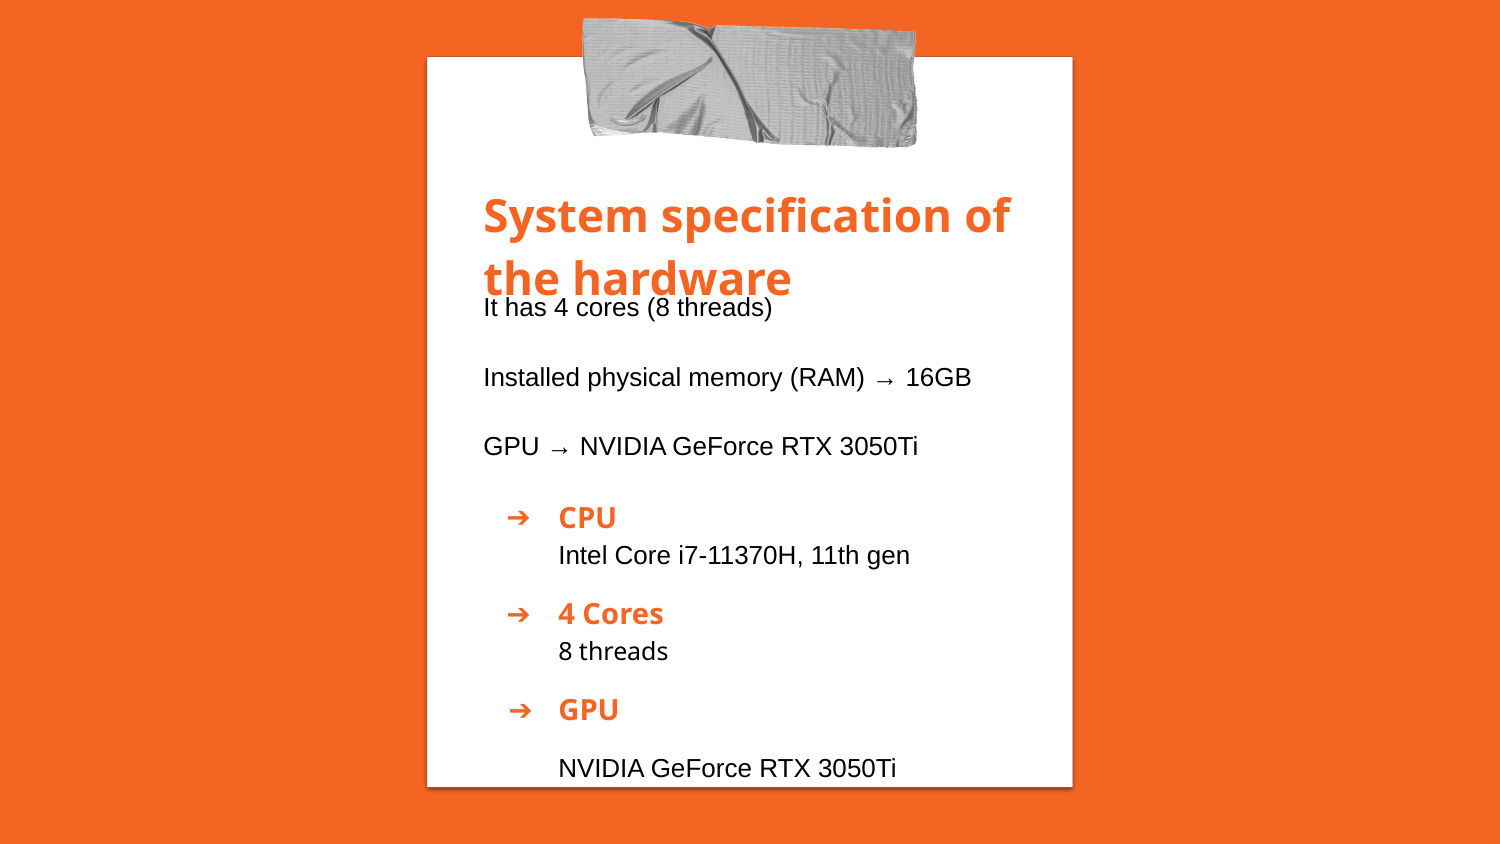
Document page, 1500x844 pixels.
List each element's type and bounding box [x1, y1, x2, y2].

picture [400, 16, 1100, 818]
